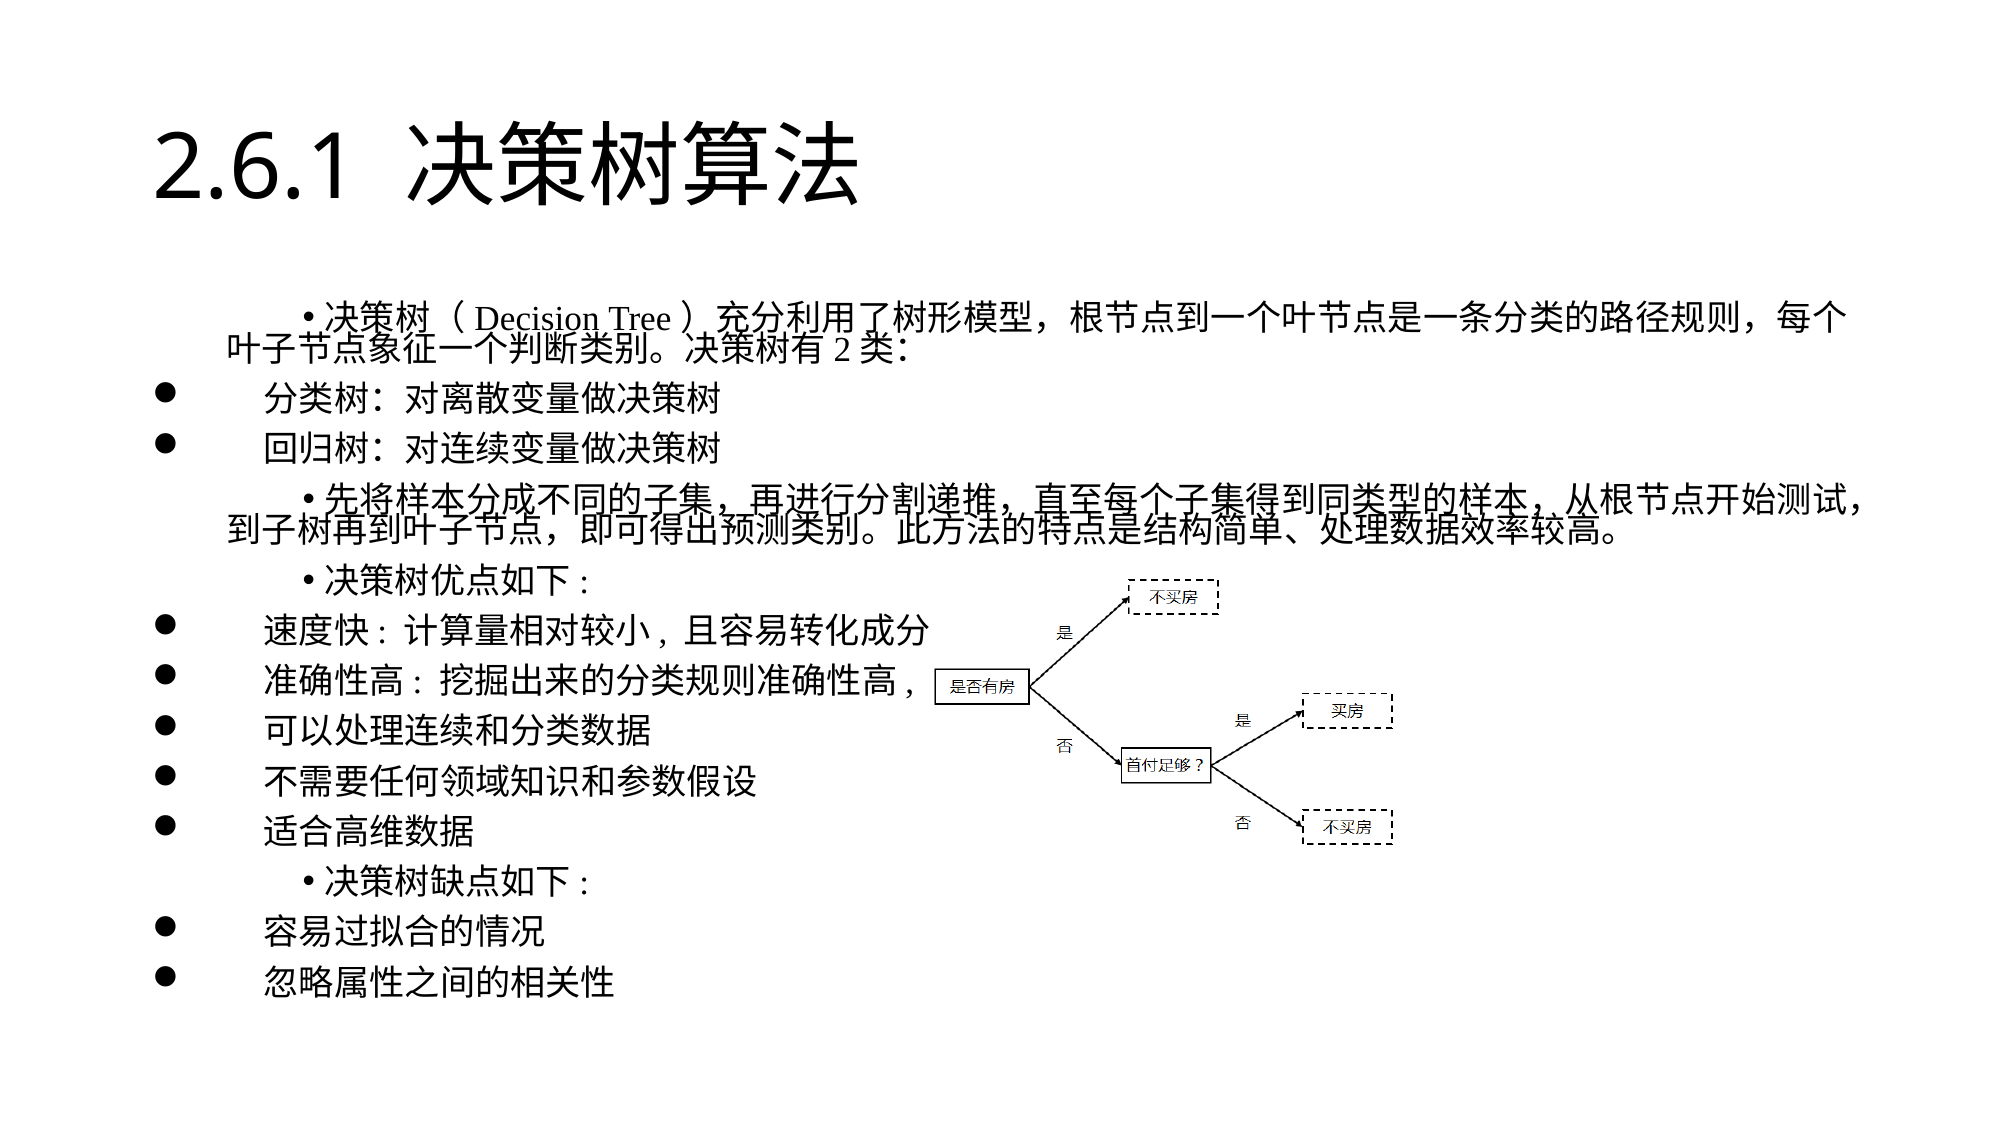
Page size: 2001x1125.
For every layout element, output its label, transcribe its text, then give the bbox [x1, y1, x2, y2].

picture [929, 562, 1411, 862]
list 决策树（Decision Tree）充分利用了树形模型，根节点到一个叶节点是一条分类的路径规则，每个叶子节点象征一个判断类别。决策树有2类： 分类树：对离散变量做决策树 回归树：对连续变量做决策树 先将样本分成不同的子集，再进行分割递推，直至每个子集得到同类型的样本，从根节点开始测试，到子树再到叶子节点，即可得出预测类别。此方法的特点是结构简单、处理数据效率较高。 决策树优点如下: 速度快: 计算量相对较小, 且容易转化成分类规则 准确性高: 挖掘出来的分类规则准确性高, 非常适合人类理解 可以处理连续和分类数据 不需要任何领域知识和参数假设 适合高维数据 决策树缺点如下: 容易过拟合的情况 忽略属性之间的相关性 [137, 299, 1863, 1014]
title 2.6.1 决策树算法 [137, 59, 1863, 278]
